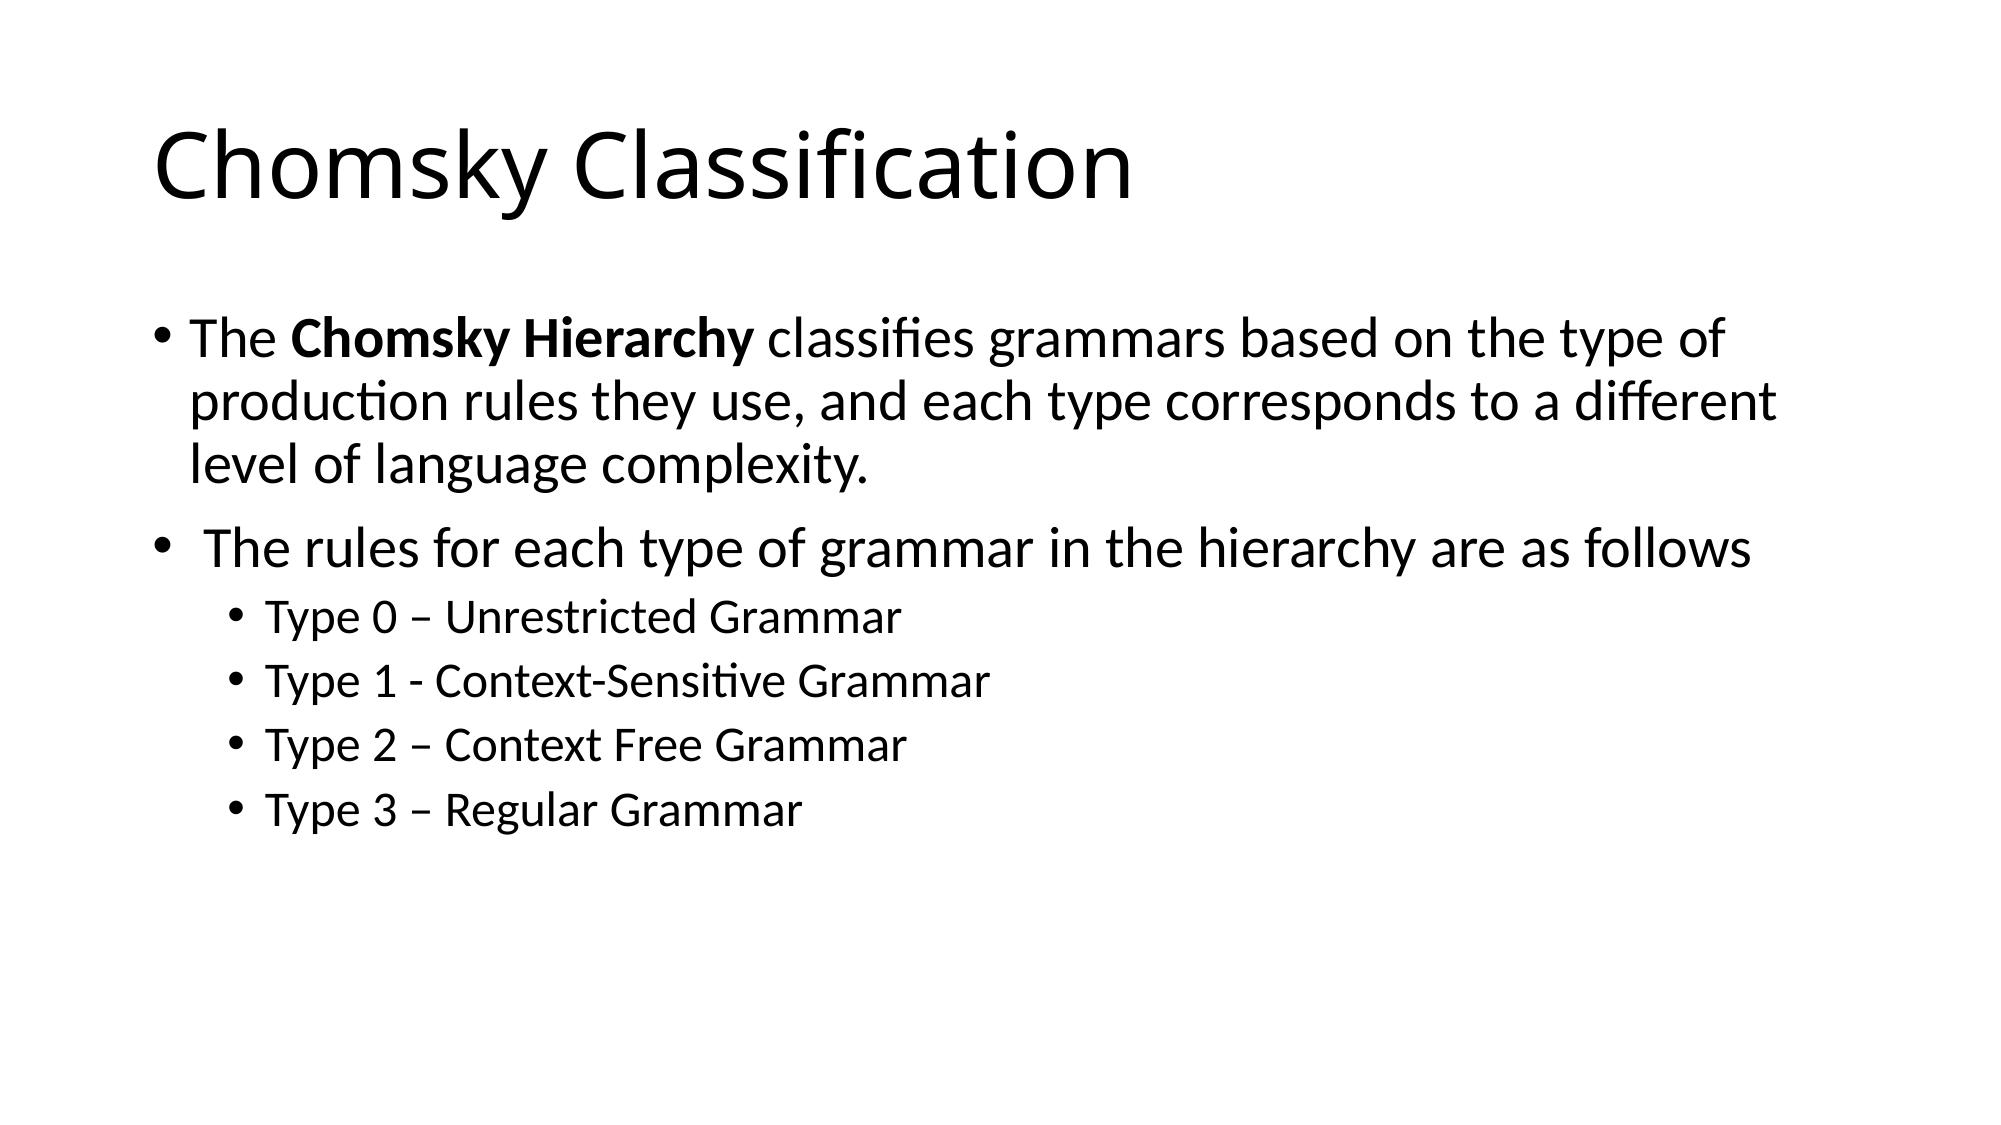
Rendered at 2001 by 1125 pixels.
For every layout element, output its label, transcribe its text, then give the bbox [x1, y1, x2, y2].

title Chomsky Classification [137, 59, 1863, 278]
list The Chomsky Hierarchy classifies grammars based on the type of production rules they use, and each type corresponds to a different level of language complexity. The rules for each type of grammar in the hierarchy are as follows Type 0 – Unrestricted Grammar Type 1 - Context-Sensitive Grammar Type 2 – Context Free Grammar Type 3 – Regular Grammar [137, 299, 1863, 1014]
